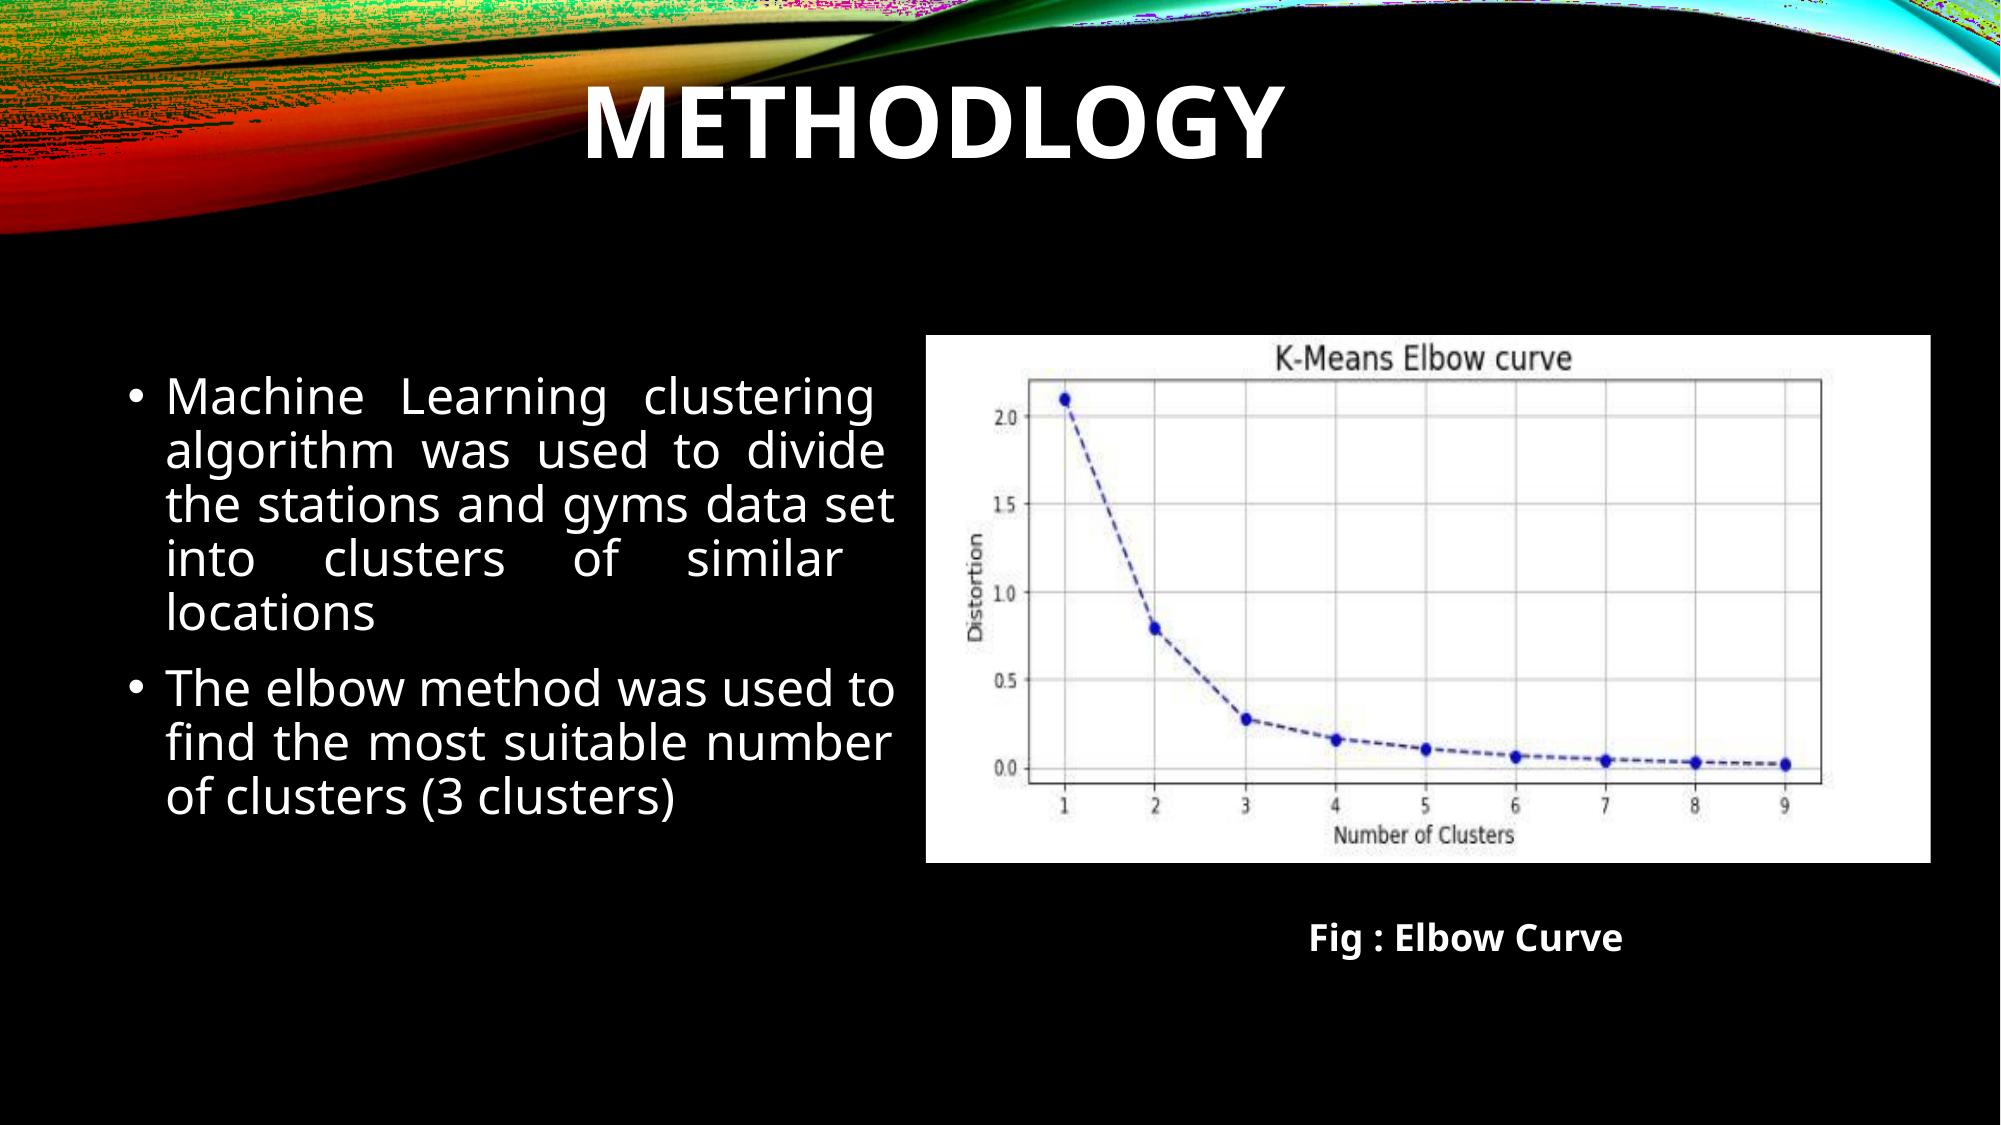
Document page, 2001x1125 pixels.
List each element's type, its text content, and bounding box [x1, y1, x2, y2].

text_box Machine Learning clustering algorithm was used to divide the stations and gyms data set into clusters of similar locations The elbow method was used to find the most suitable number of clusters (3 clusters) [125, 363, 912, 825]
text_box [925, 335, 1931, 863]
text_box Fig : Elbow Curve [1306, 912, 1630, 960]
title METHODLOGY [577, 56, 1298, 247]
picture [0, 0, 2000, 237]
